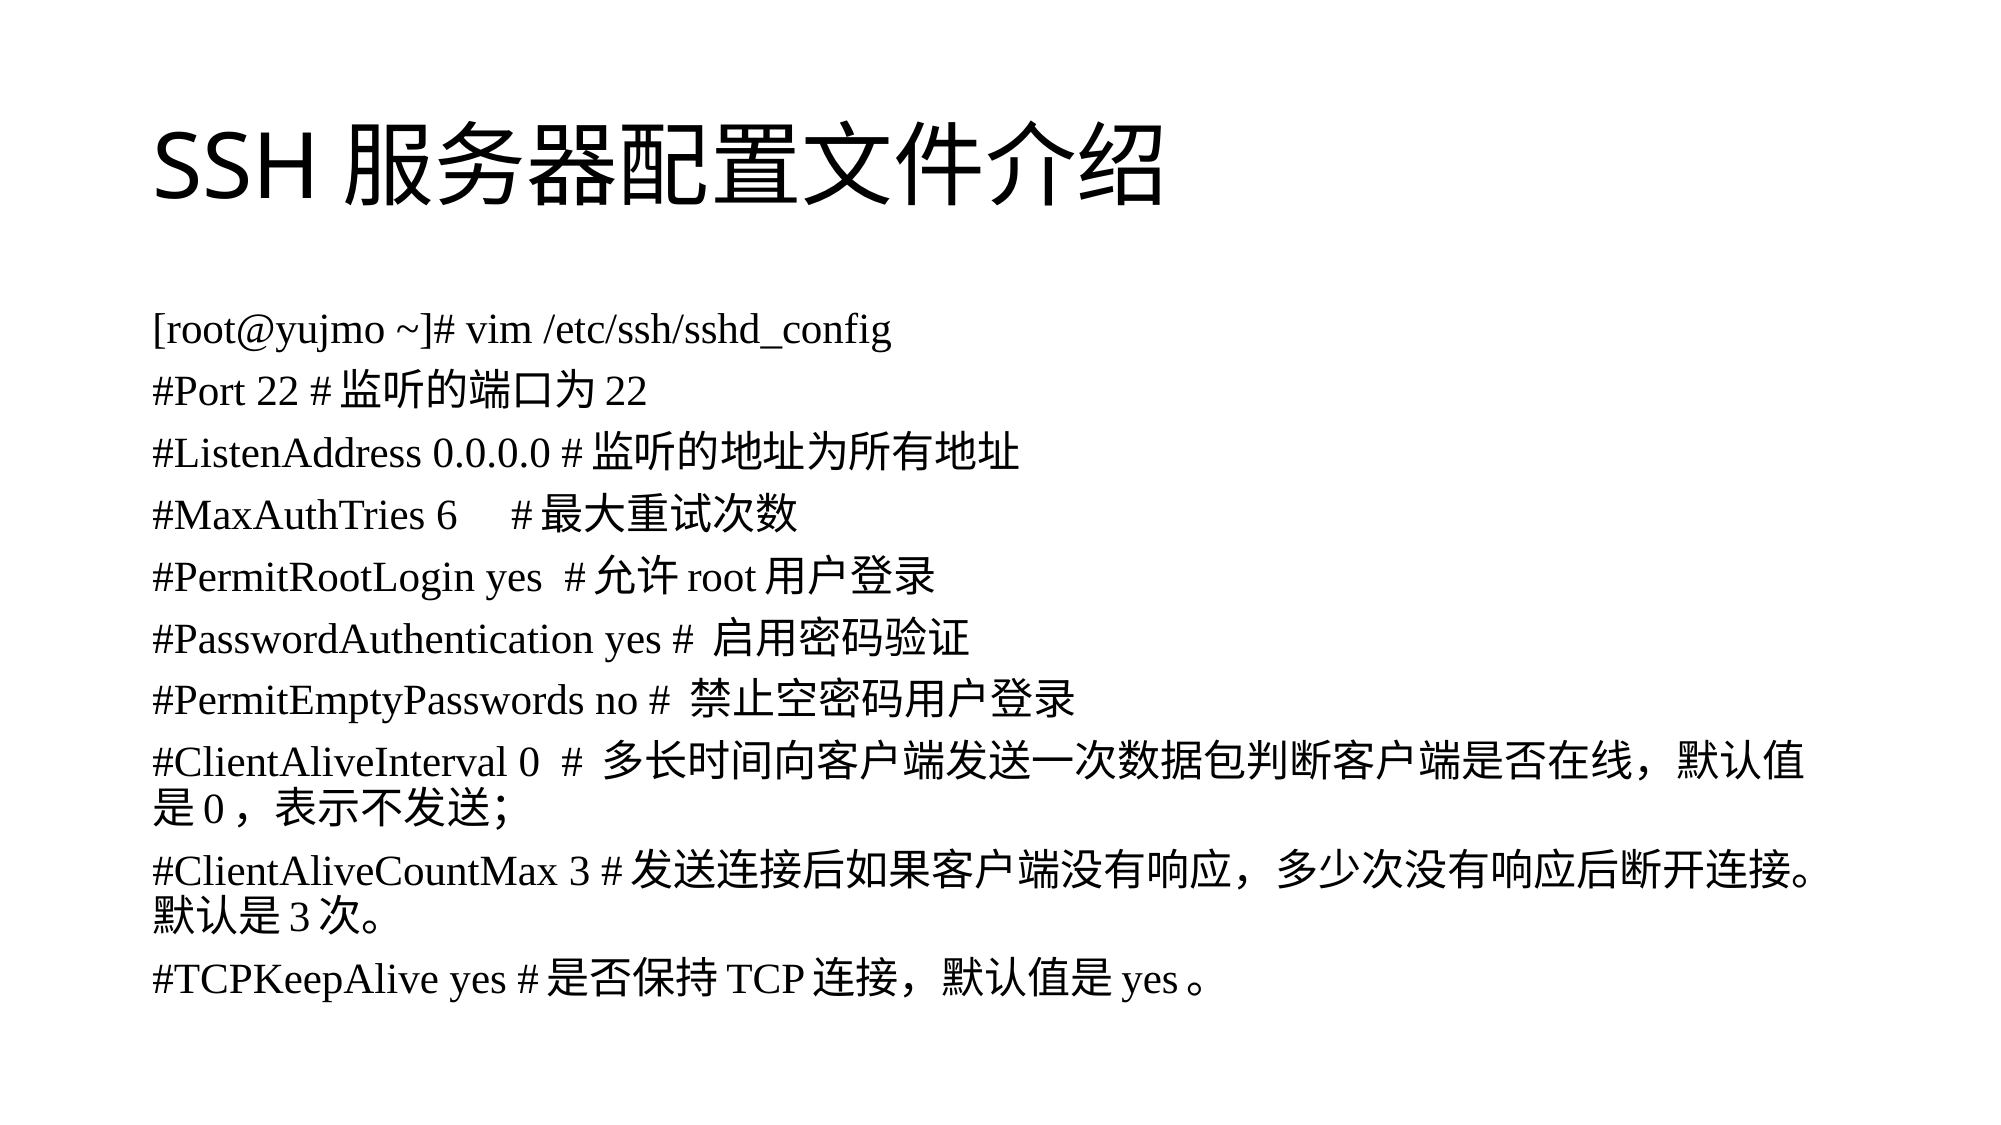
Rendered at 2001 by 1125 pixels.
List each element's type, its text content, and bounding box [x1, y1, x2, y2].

title SSH服务器配置文件介绍 [137, 59, 1863, 278]
list [root@yujmo ~]# vim /etc/ssh/sshd_config #Port 22 #监听的端口为22 #ListenAddress 0.0.0.0 #监听的地址为所有地址 #MaxAuthTries 6 #最大重试次数 #PermitRootLogin yes #允许root用户登录 #PasswordAuthentication yes # 启用密码验证 #PermitEmptyPasswords no # 禁止空密码用户登录 #ClientAliveInterval 0 # 多长时间向客户端发送一次数据包判断客户端是否在线，默认值是0，表示不发送； #ClientAliveCountMax 3 #发送连接后如果客户端没有响应，多少次没有响应后断开连接。默认是3次。 #TCPKeepAlive yes #是否保持TCP连接，默认值是yes。 [137, 299, 1863, 1014]
